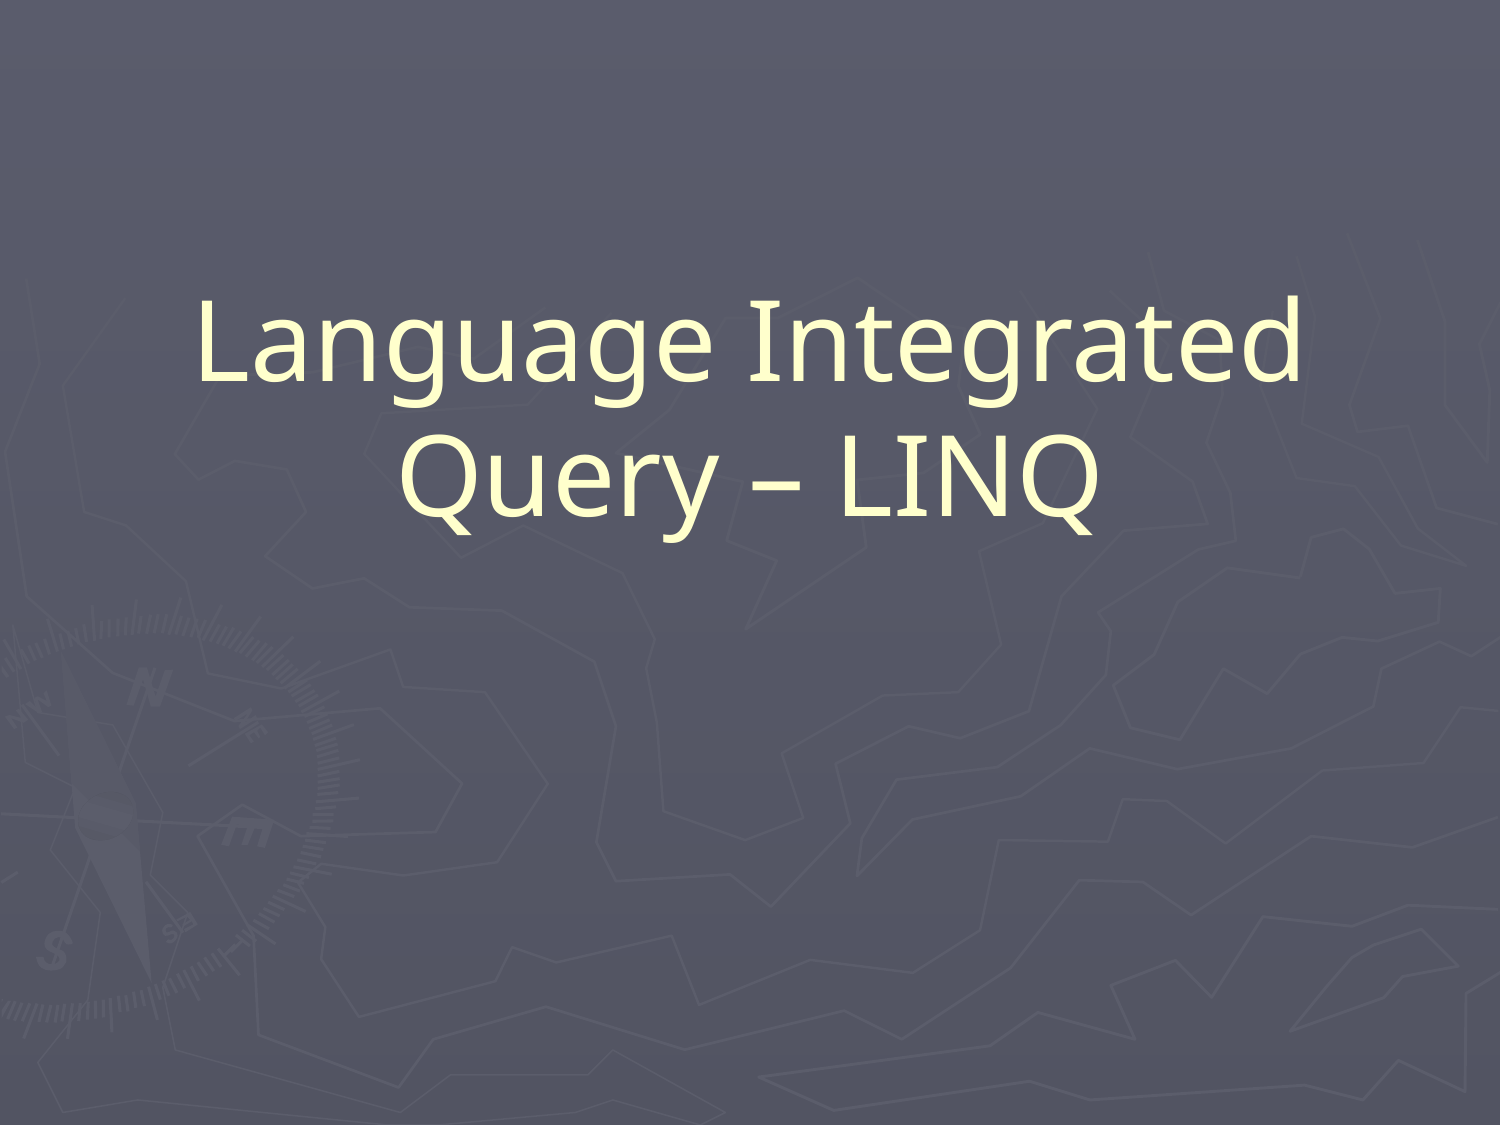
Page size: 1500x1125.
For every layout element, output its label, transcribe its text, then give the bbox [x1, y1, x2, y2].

title Language Integrated Query – LINQ [112, 397, 1388, 682]
